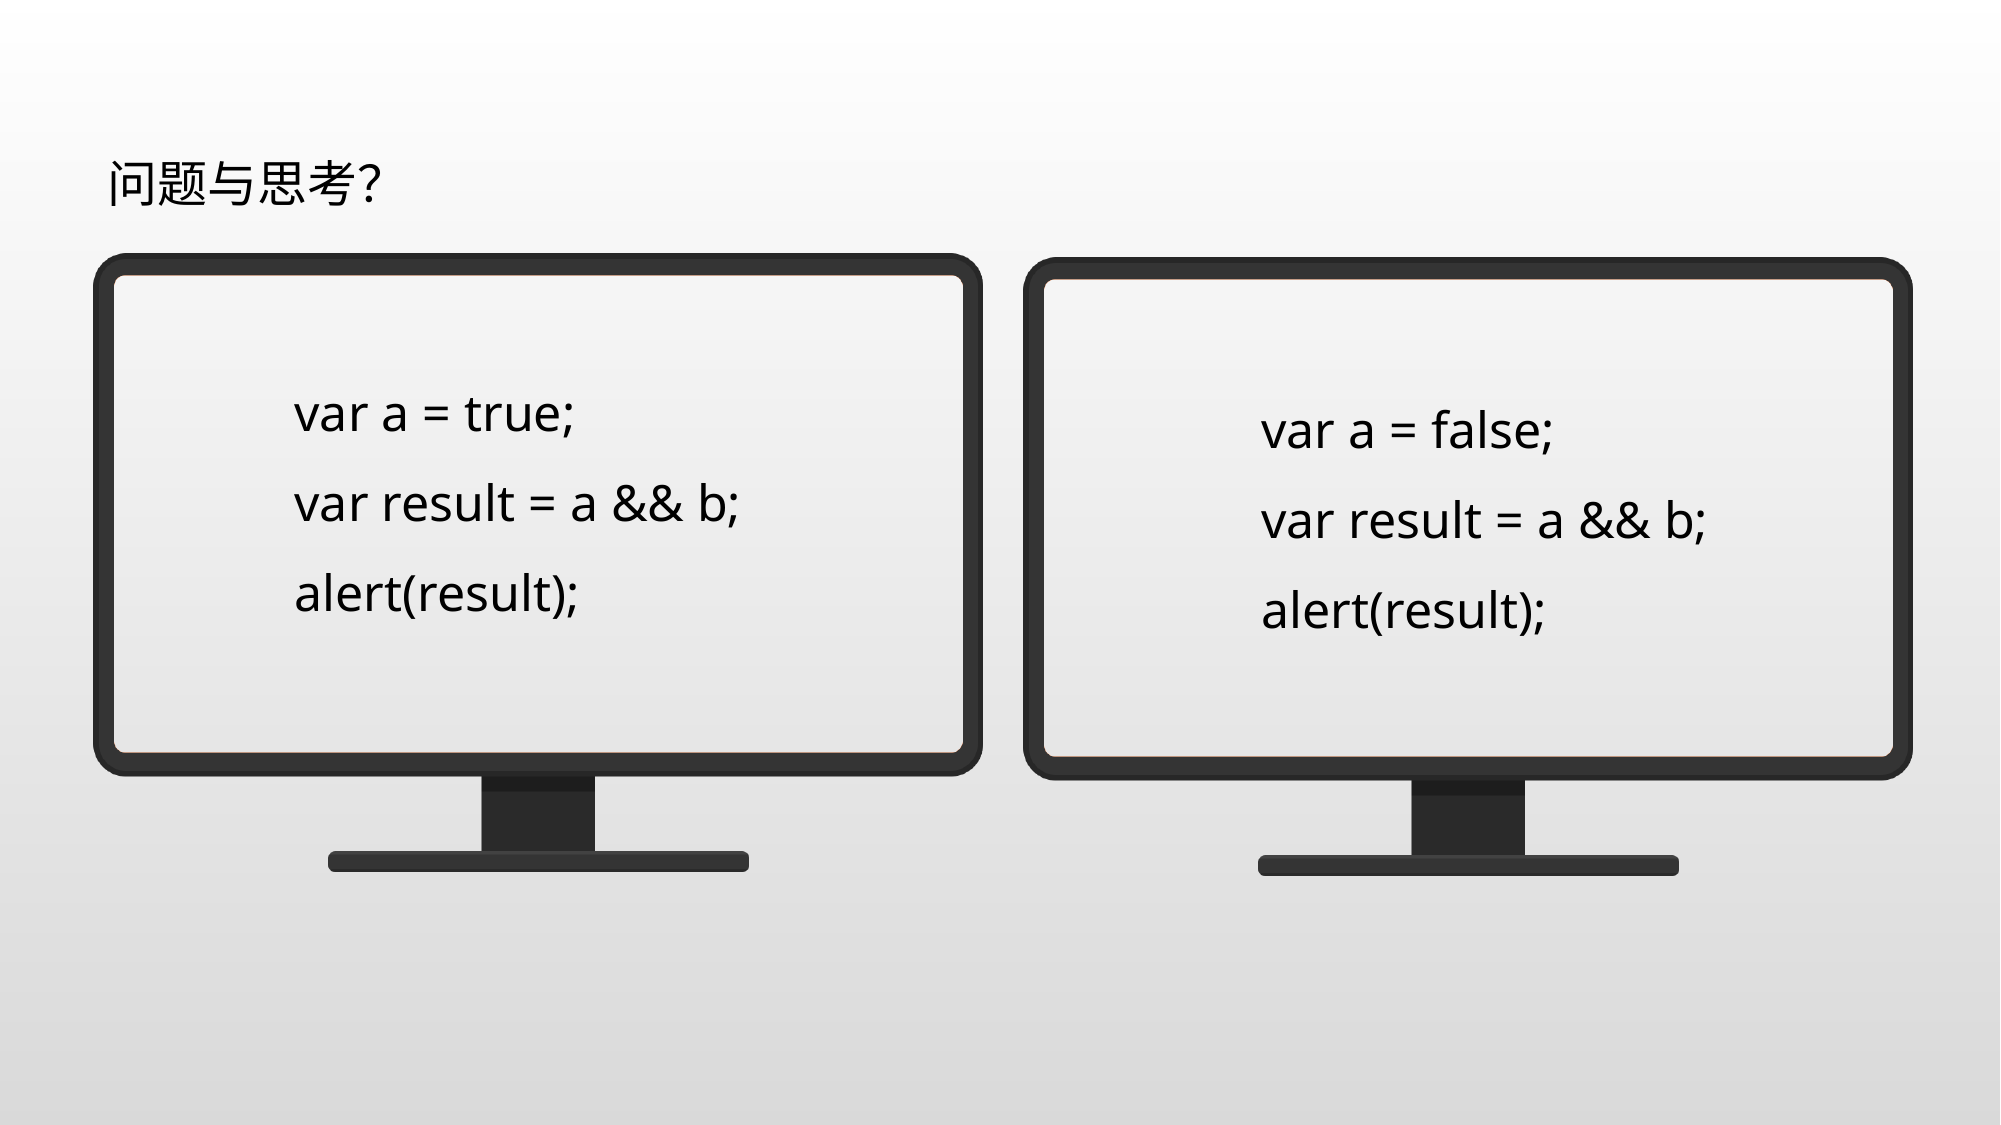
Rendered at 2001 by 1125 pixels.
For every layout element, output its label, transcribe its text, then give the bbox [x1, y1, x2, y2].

picture [1023, 257, 1913, 876]
picture [92, 253, 983, 872]
text_box 问题与思考？ [93, 144, 423, 220]
